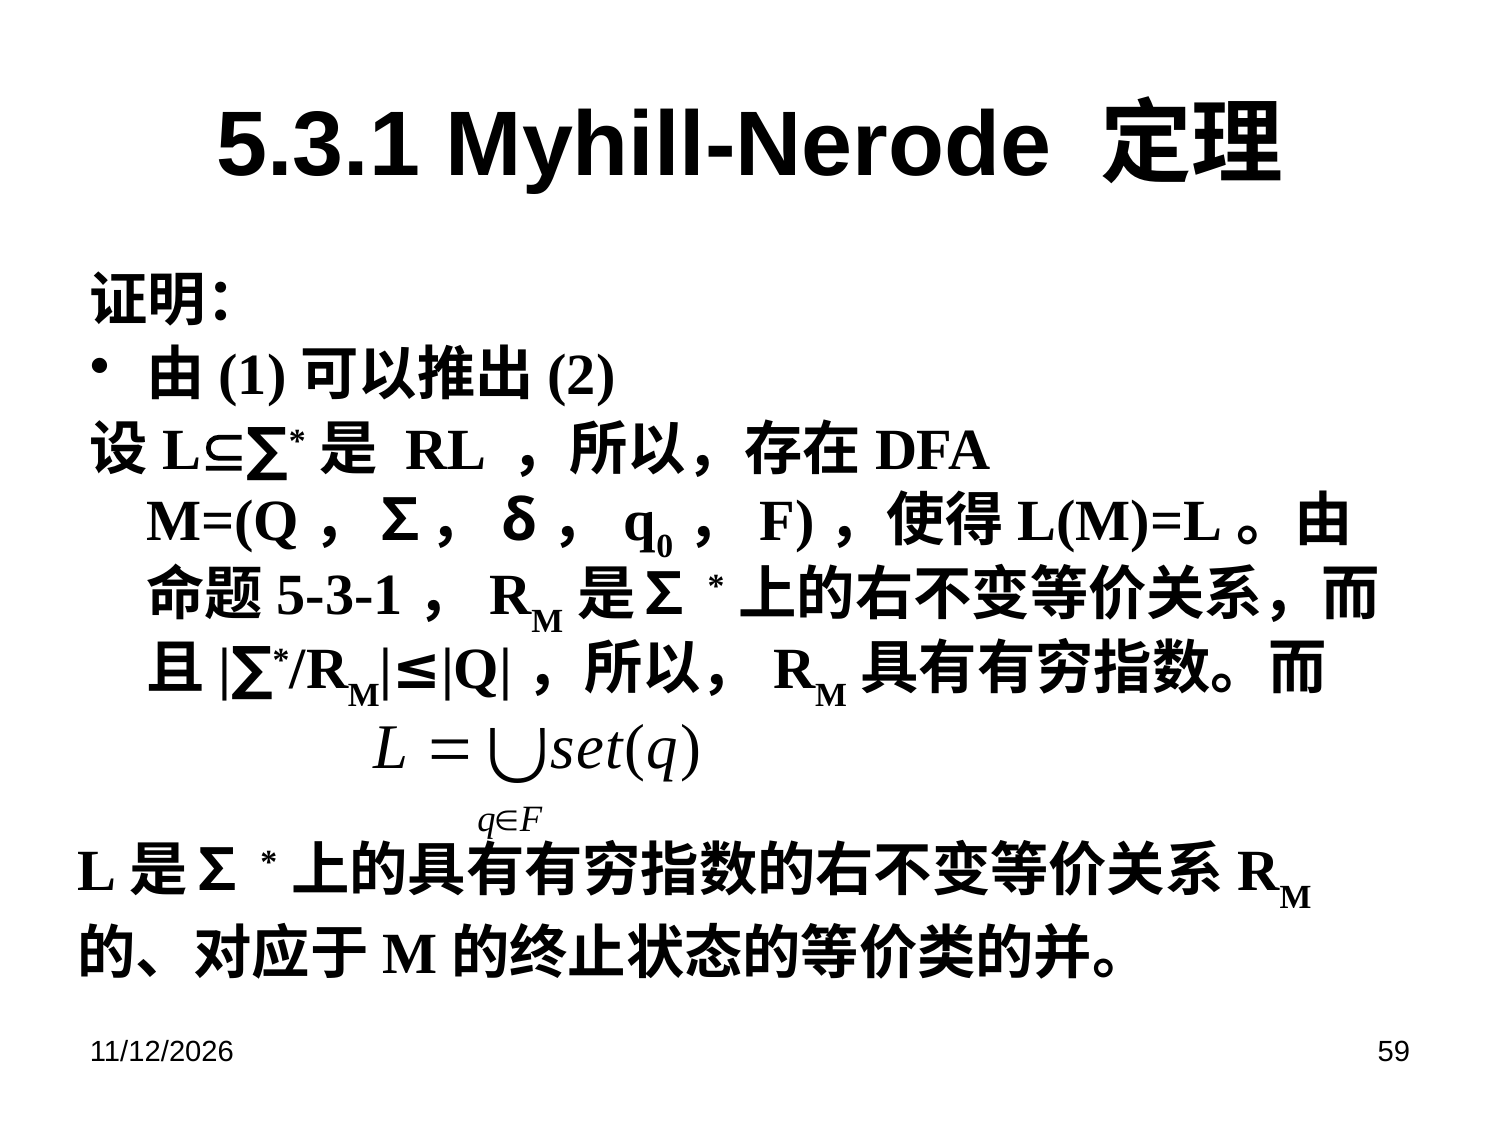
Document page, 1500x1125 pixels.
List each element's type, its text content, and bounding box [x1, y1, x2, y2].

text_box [362, 699, 713, 854]
text_box L是∑*上的具有有穷指数的右不变等价关系RM的、对应于M的终止状态的等价类的并。 [62, 825, 1388, 993]
title 5.3.1 Myhill-Nerode 定理 [74, 44, 1426, 233]
list 证明： 由(1)可以推出(2) 设L∑*是 RL ，所以，存在DFA M=(Q，∑，δ，q0，F)，使得L(M)=L。由命题5-3-1，RM是∑*上的右不变等价关系，而且|∑*/RM|≤|Q|，所以，RM具有有穷指数。而 [74, 262, 1426, 726]
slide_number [74, 1024, 426, 1103]
slide_number 59 [1074, 1024, 1426, 1103]
